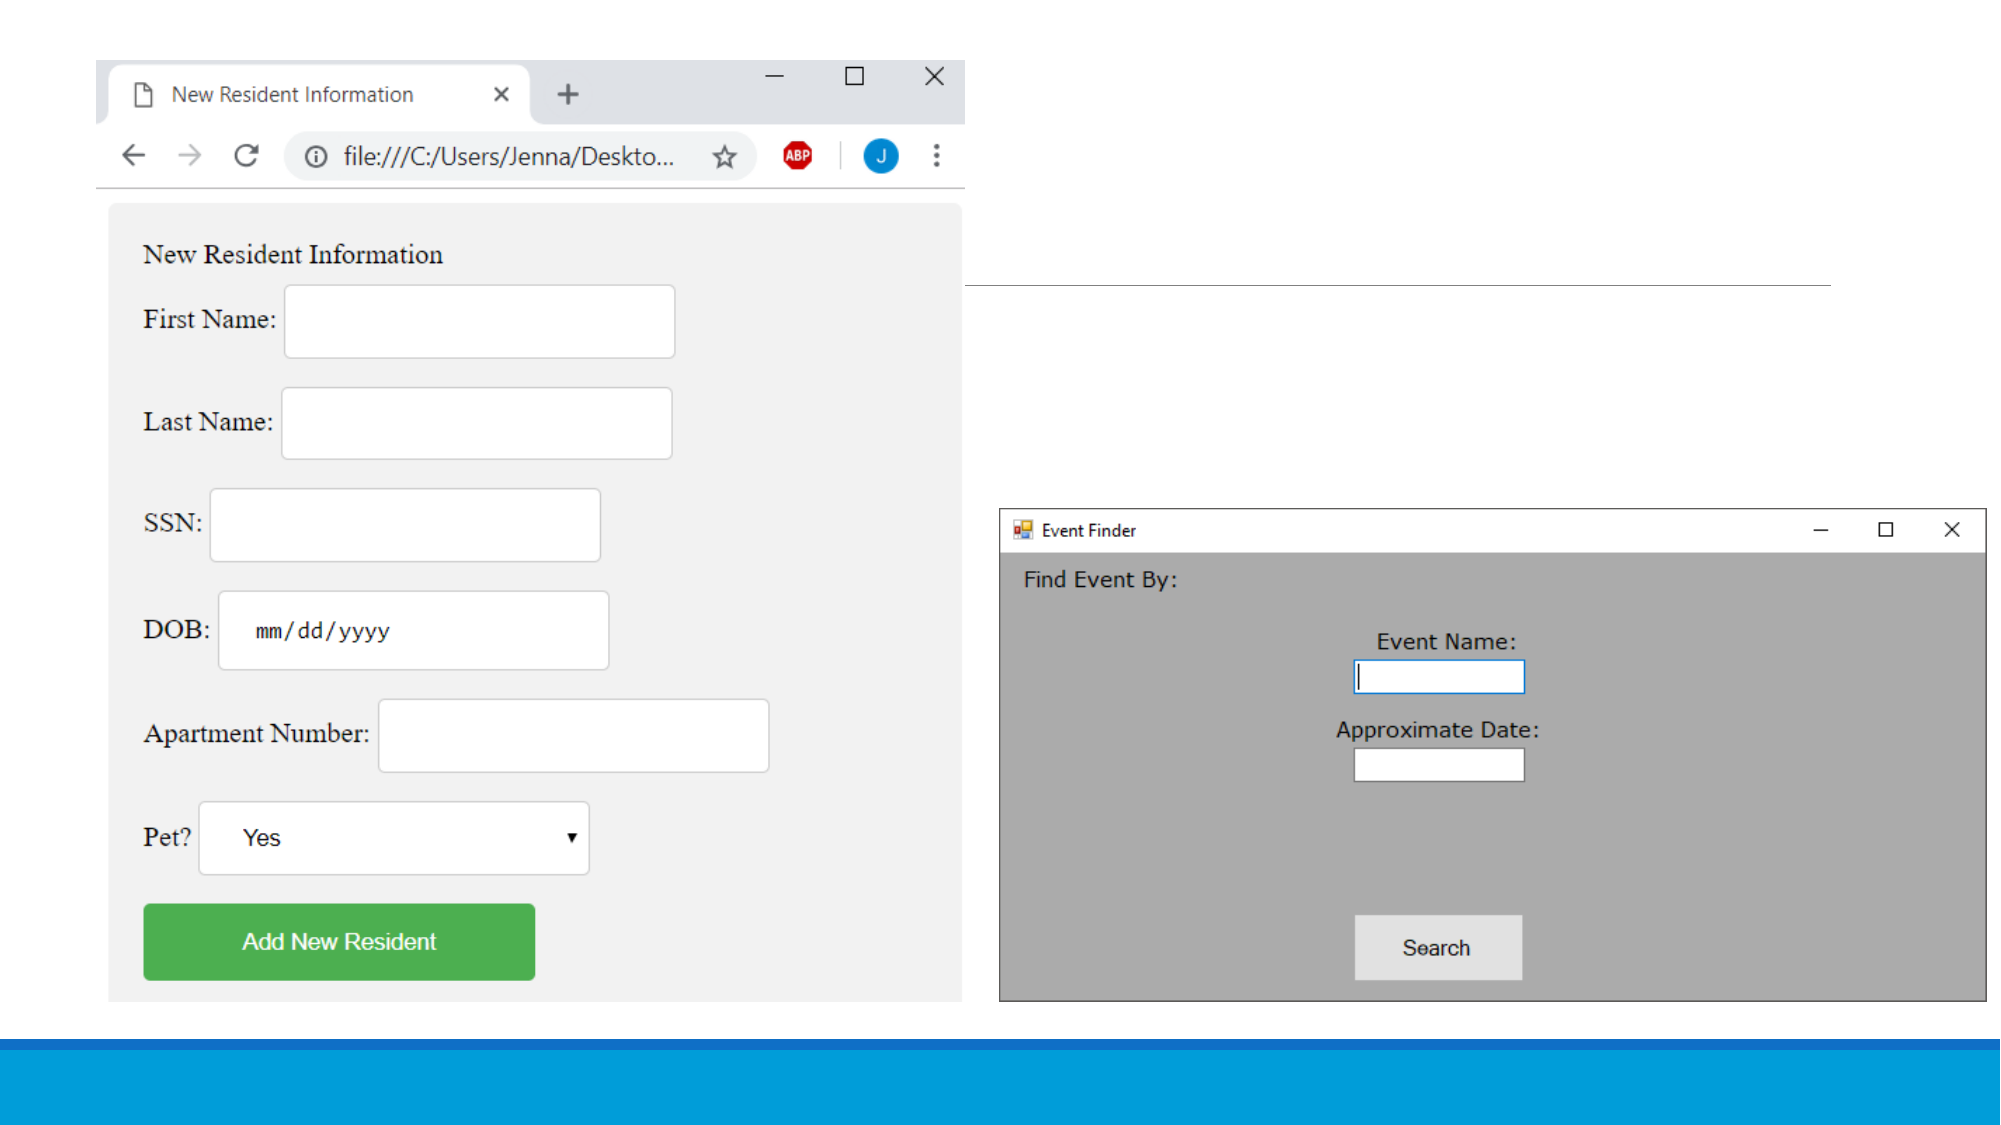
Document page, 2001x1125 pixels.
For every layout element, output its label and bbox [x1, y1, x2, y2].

picture [999, 508, 1988, 1002]
picture [95, 60, 965, 1002]
